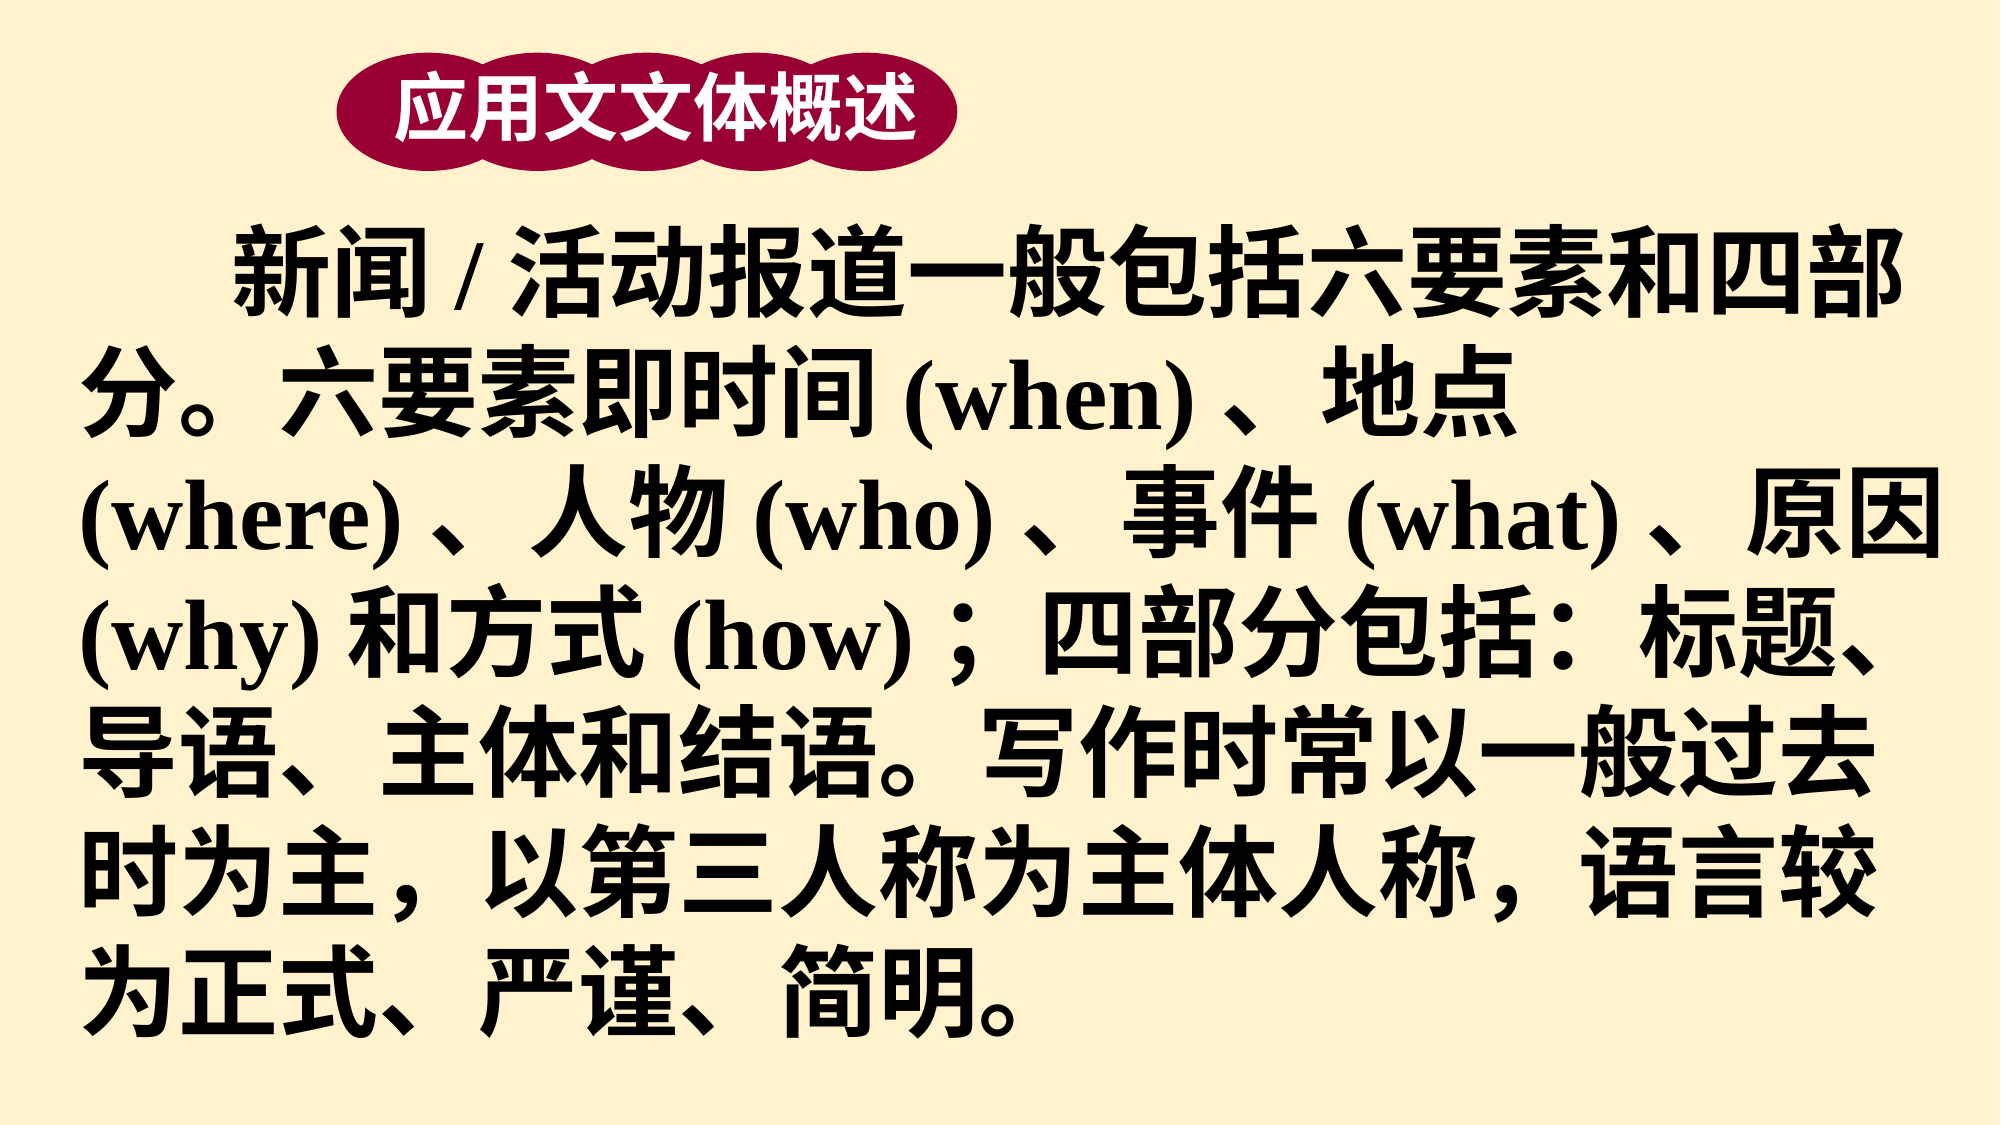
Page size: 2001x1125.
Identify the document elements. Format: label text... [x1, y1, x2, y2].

text_box 新闻/活动报道一般包括六要素和四部分。六要素即时间(when)、地点(where)、人物(who)、事件(what)、原因(why)和方式(how)；四部分包括：标题、导语、主体和结语。写作时常以一般过去时为主，以第三人称为主体人称，语言较为正式、严谨、简明。 [63, 202, 1965, 1057]
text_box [336, 52, 1215, 171]
